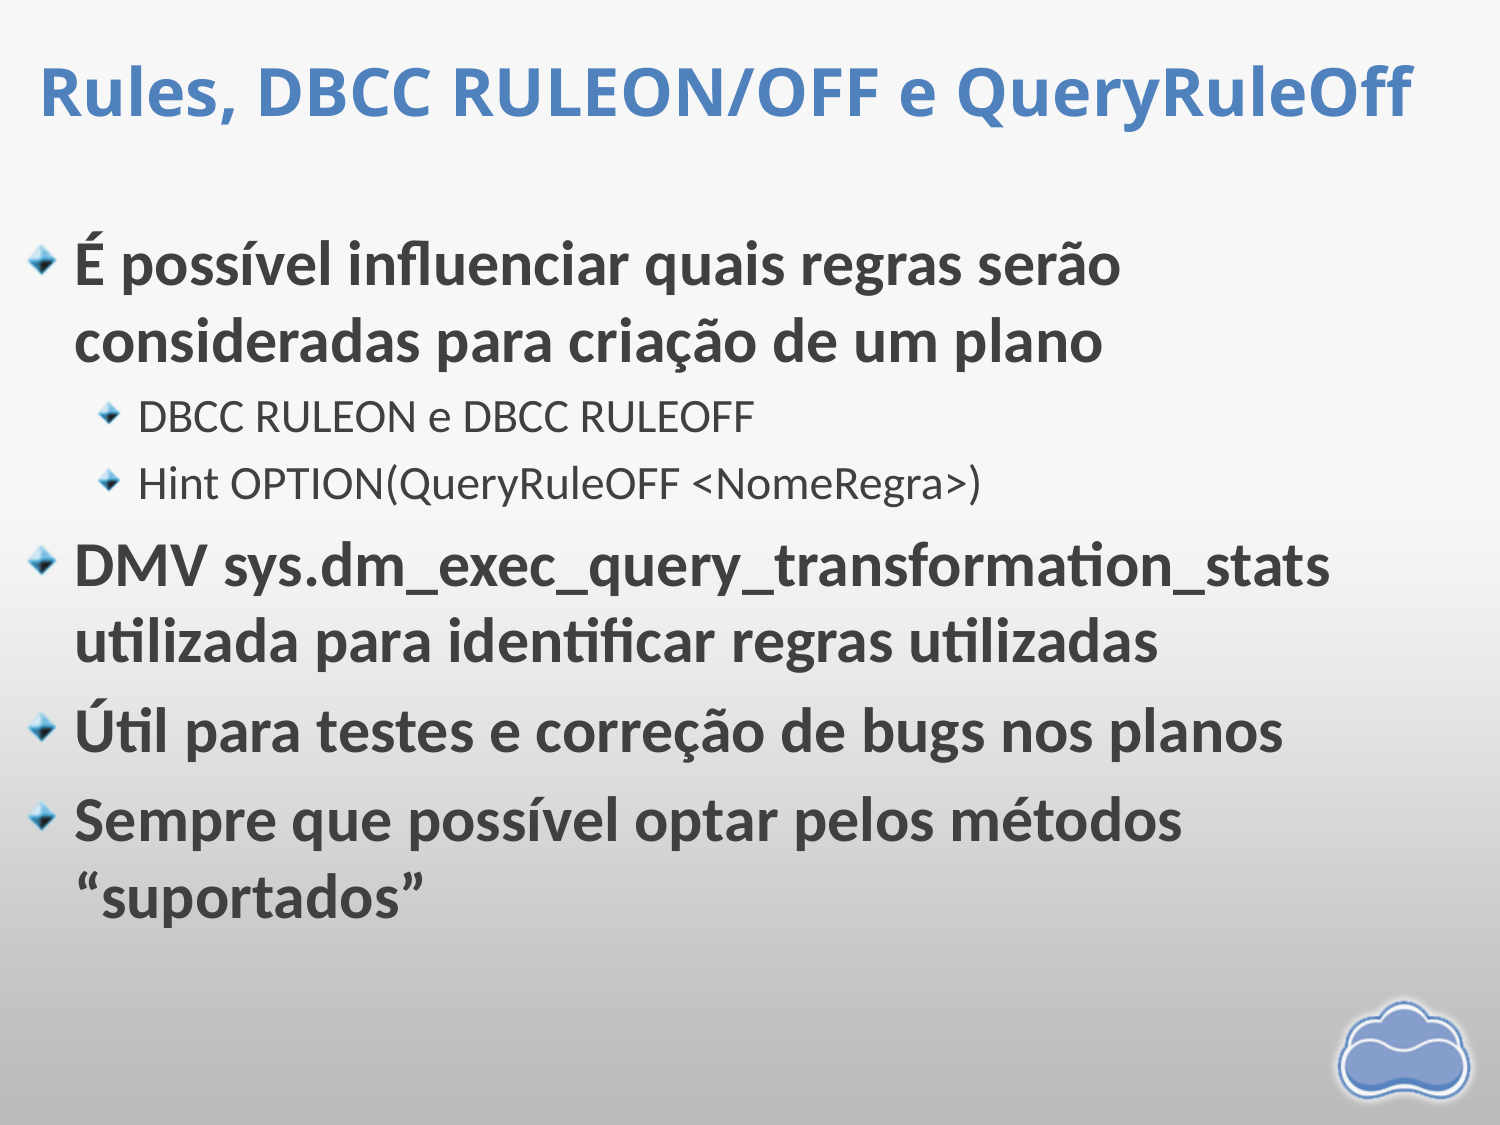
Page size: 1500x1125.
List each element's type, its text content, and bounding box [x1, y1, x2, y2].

title Rules, DBCC RULEON/OFF e QueryRuleOff [23, 30, 1500, 149]
picture [0, 0, 1500, 1125]
list É possível influenciar quais regras serão consideradas para criação de um plano DBCC RULEON e DBCC RULEOFF Hint OPTION(QueryRuleOFF <NomeRegra>) DMV sys.dm_exec_query_transformation_stats utilizada para identificar regras utilizadas Útil para testes e correção de bugs nos planos Sempre que possível optar pelos métodos “suportados” [5, 213, 1485, 941]
